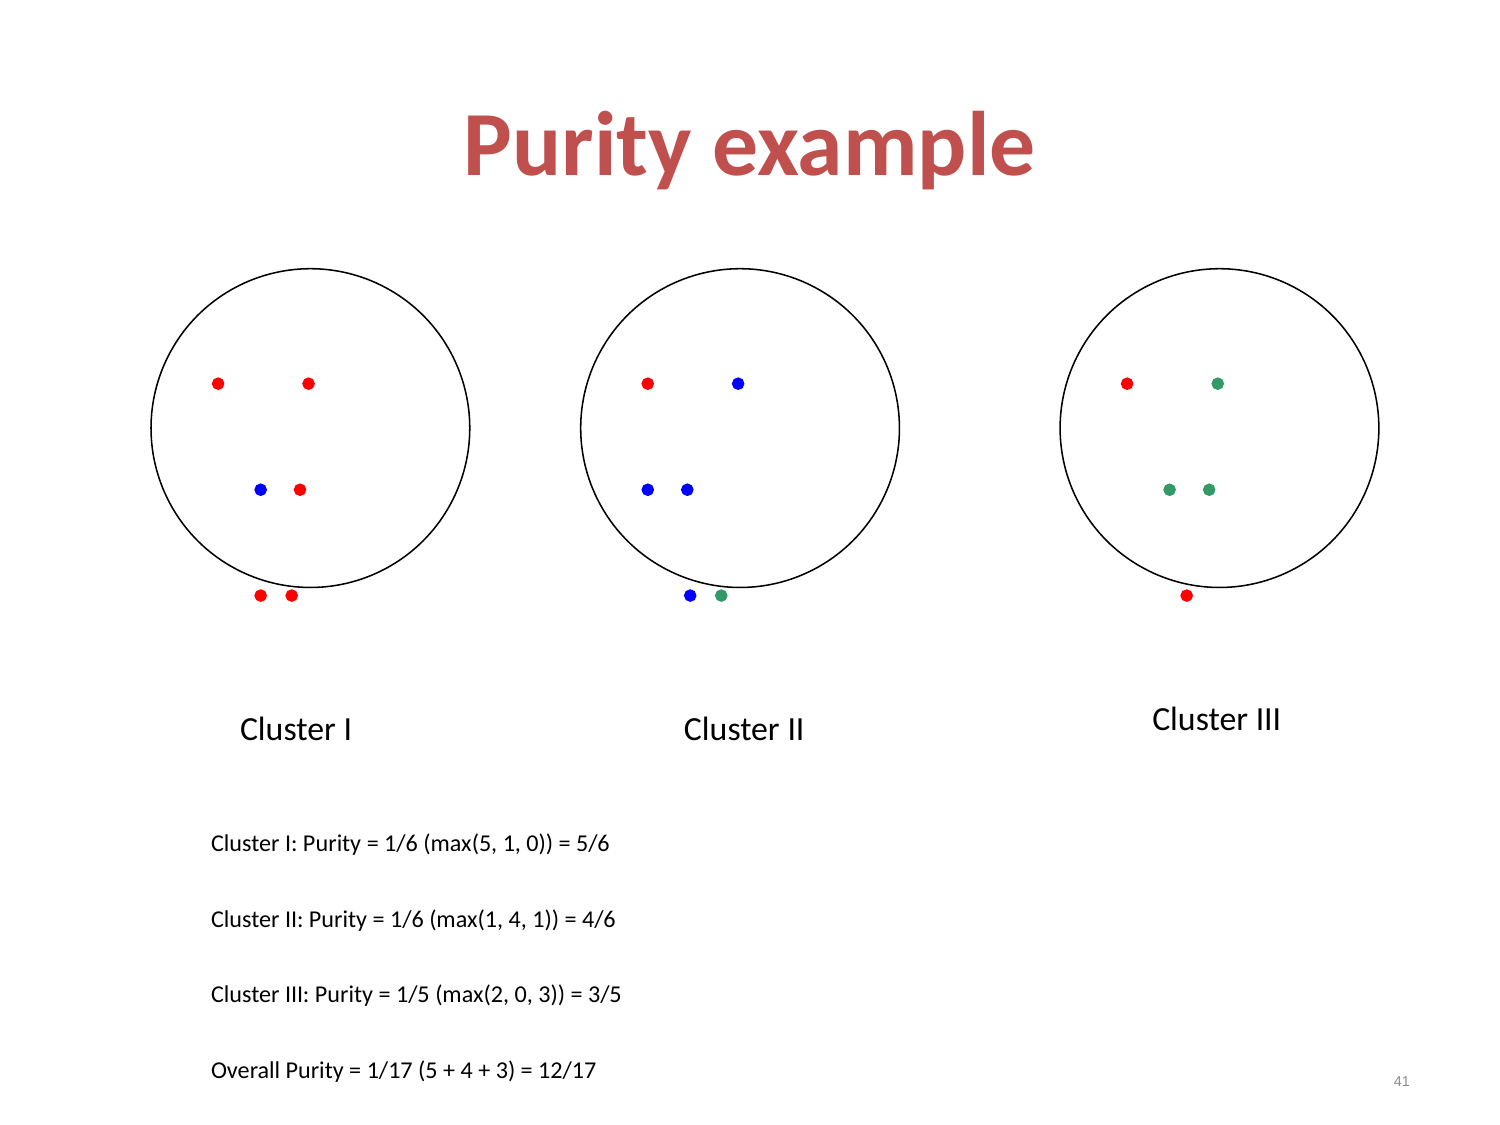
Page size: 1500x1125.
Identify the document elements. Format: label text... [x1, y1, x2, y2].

text_box Cluster I [225, 660, 400, 755]
slide_number 41 [1074, 1042, 1425, 1103]
text_box      [1060, 268, 1379, 588]
text_box Cluster II [669, 660, 888, 755]
text_box       [580, 268, 900, 588]
text_box Cluster III [1137, 650, 1345, 745]
text_box       [151, 268, 470, 588]
title Purity example [75, 45, 1425, 233]
text_box Cluster I: Purity = 1/6 (max(5, 1, 0)) = 5/6 Cluster II: Purity = 1/6 (max(1, 4, 1)) = 4/6 Cluster III: Purity = 1/5 (max(2, 0, 3)) = 3/5 Overall Purity = 1/17 (5 + 4 + 3) = 12/17 [196, 792, 988, 1091]
